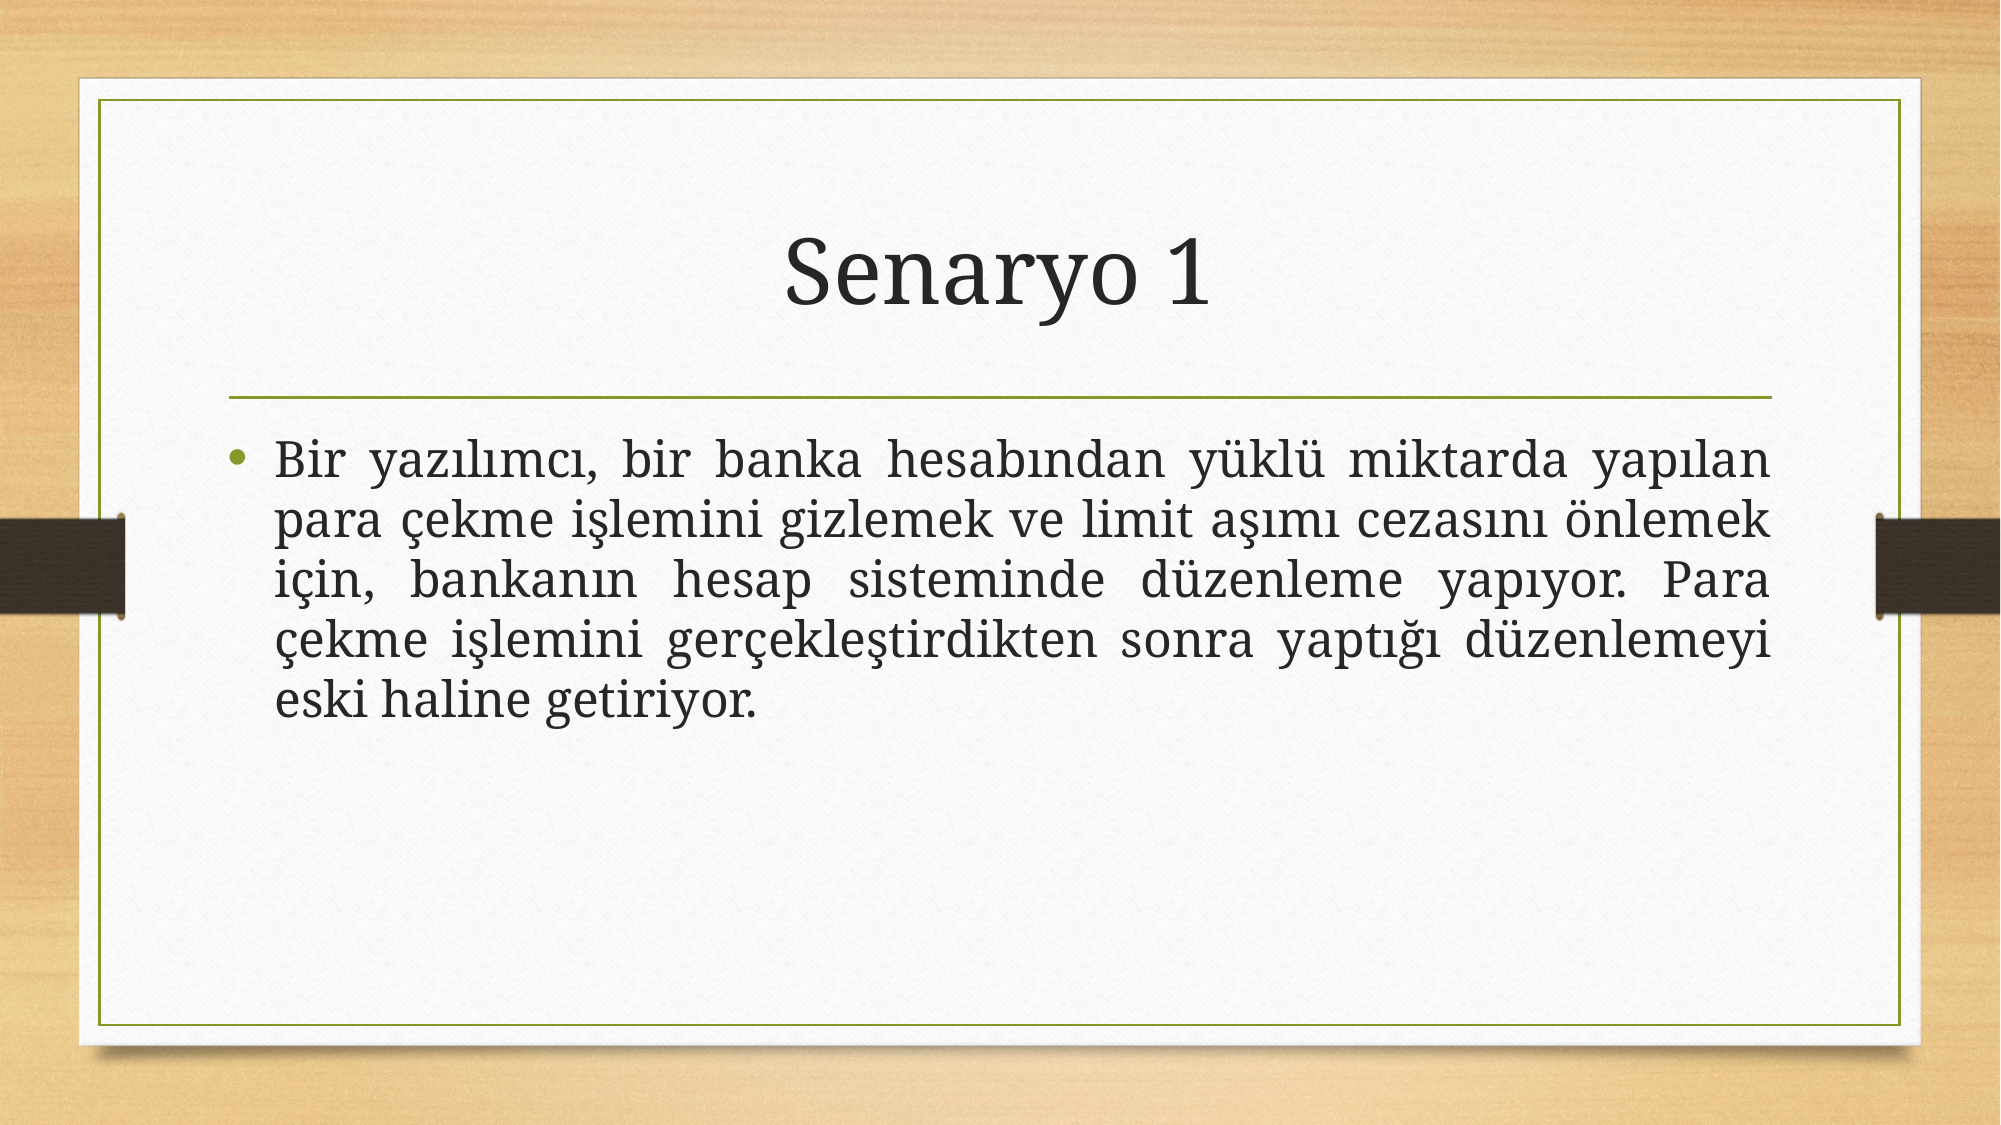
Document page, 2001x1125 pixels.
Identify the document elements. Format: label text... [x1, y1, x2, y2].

picture [0, 0, 2001, 1125]
list Bir yazılımcı, bir banka hesabından yüklü miktarda yapılan para çekme işlemini gizlemek ve limit aşımı cezasını önlemek için, bankanın hesap sisteminde düzenleme yapıyor. Para çekme işlemini gerçekleştirdikten sonra yaptığı düzenlemeyi eski haline getiriyor. [212, 419, 1788, 964]
title Senaryo 1 [212, 161, 1788, 375]
